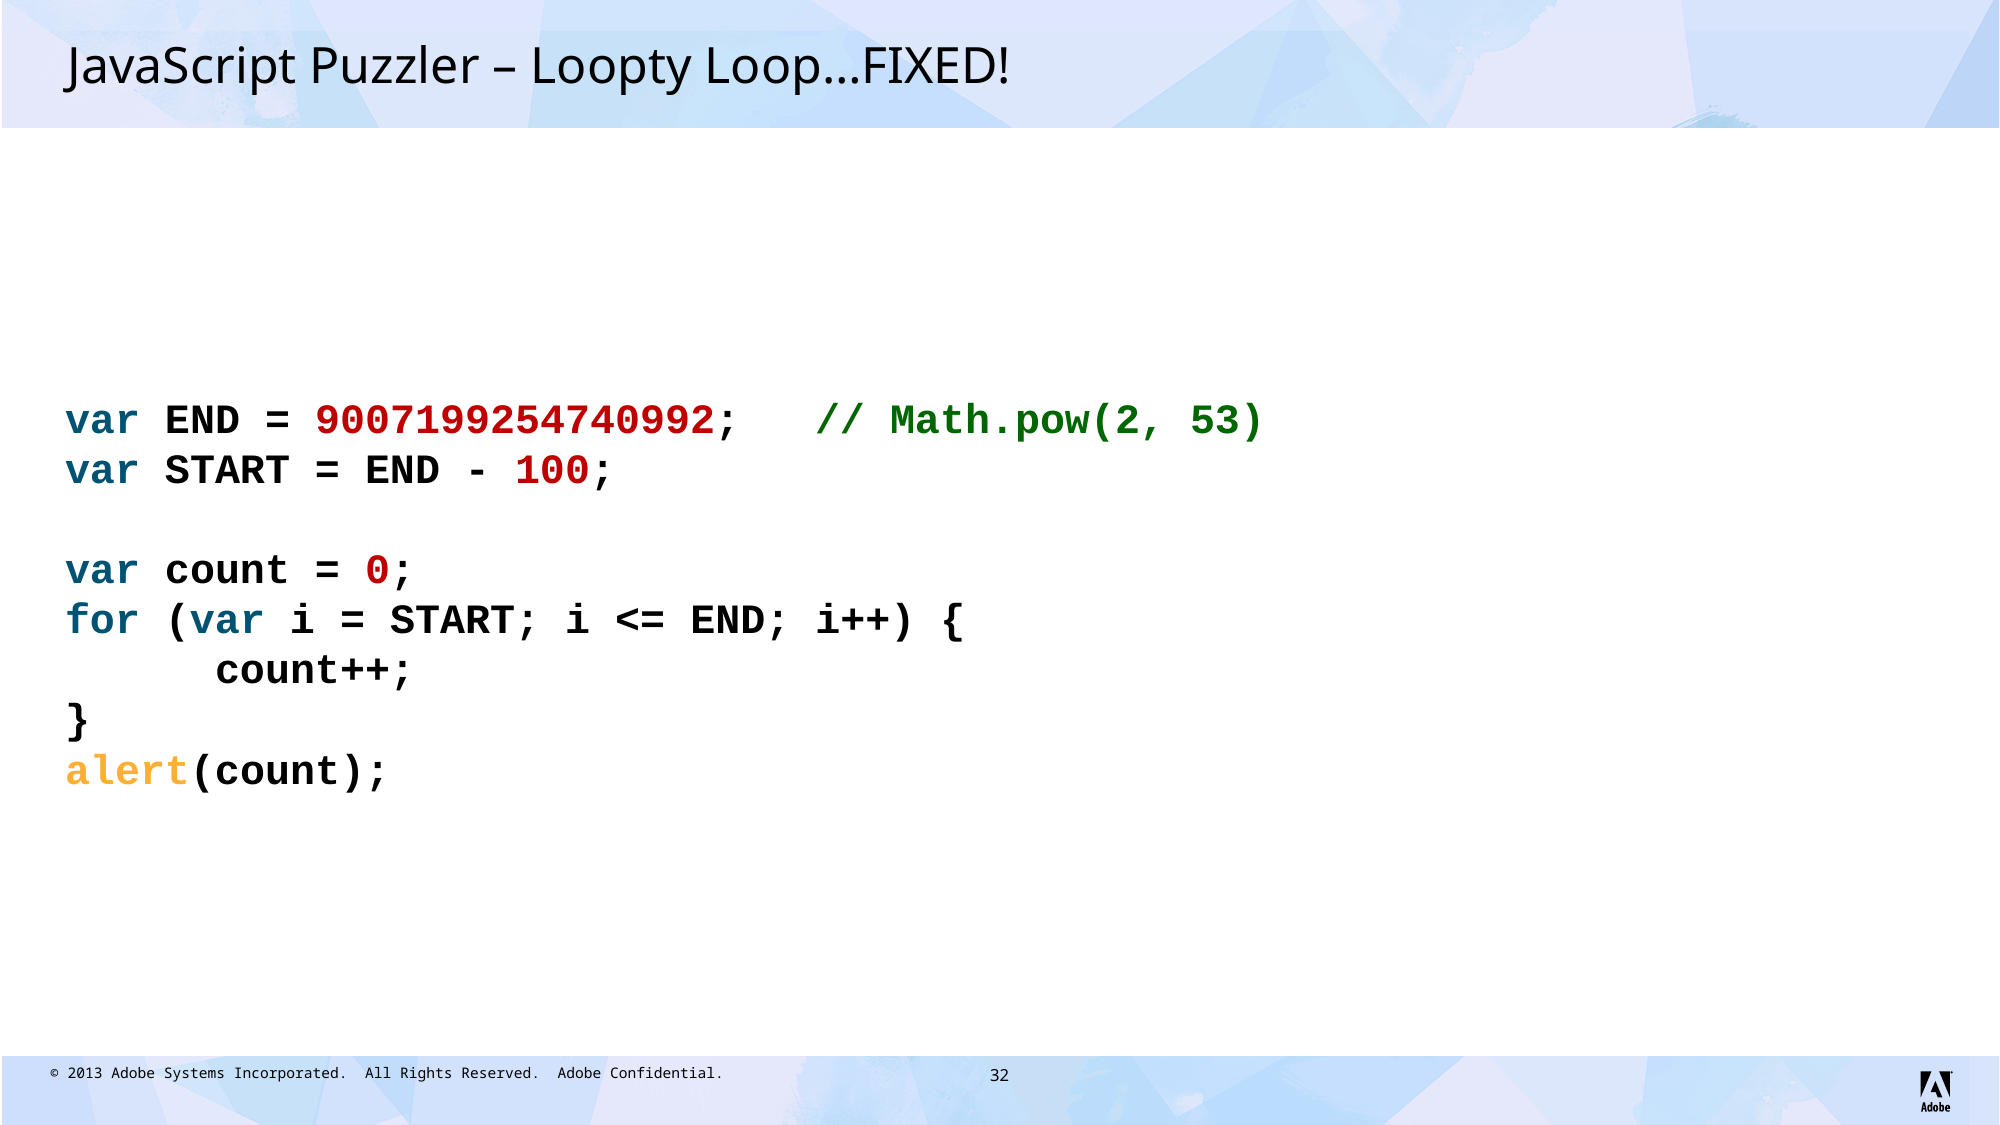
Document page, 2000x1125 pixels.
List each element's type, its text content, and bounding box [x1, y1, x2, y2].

list var END = 9007199254740992; // Math.pow(2, 53) var START = END - 100; var count = 0; for (var i = START; i <= END; i++) { count++; } alert(count); [49, 265, 1292, 919]
title JavaScript Puzzler – Loopty Loop…FIXED! [49, 30, 1950, 98]
picture [1, 1056, 2000, 1125]
picture [1, 0, 2000, 128]
slide_number 32 [916, 1062, 1083, 1091]
